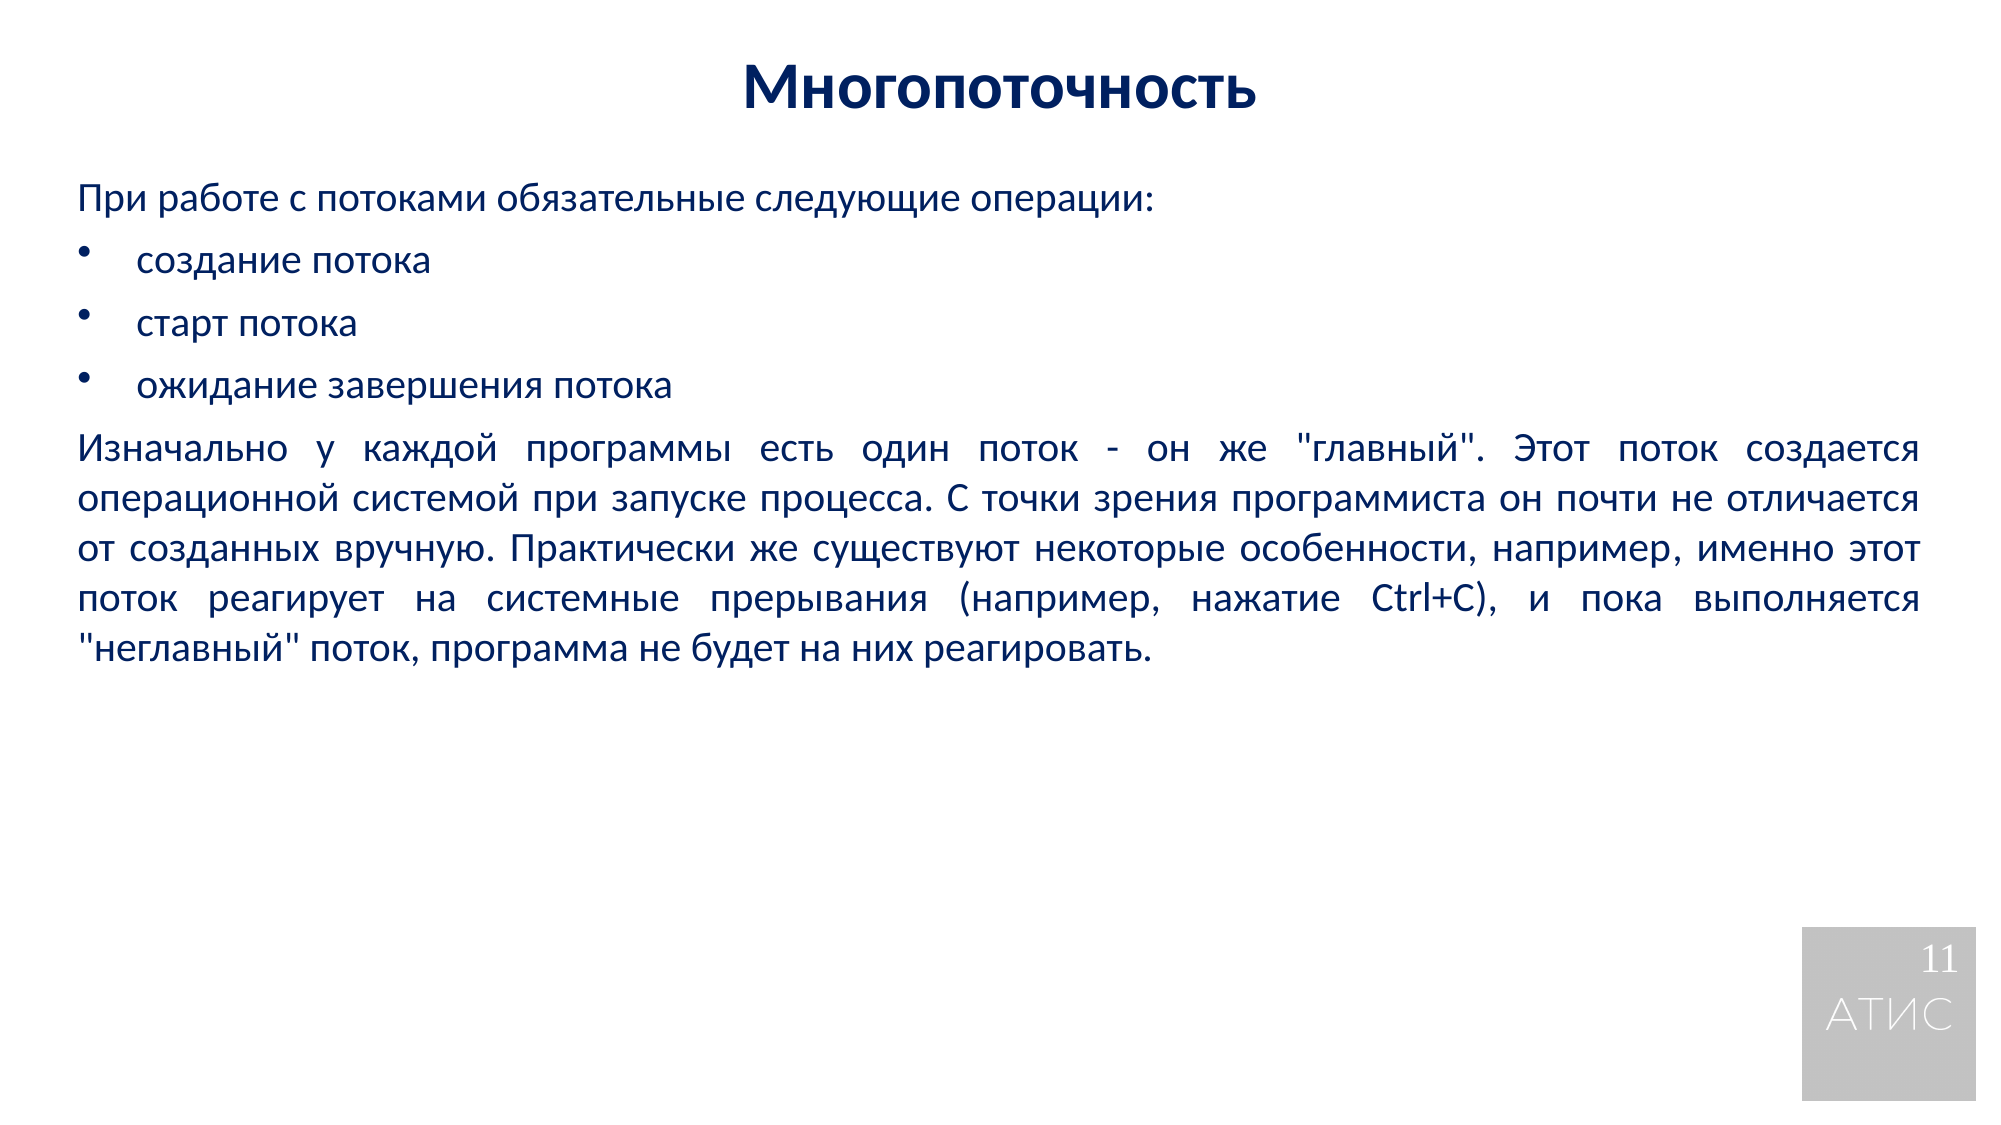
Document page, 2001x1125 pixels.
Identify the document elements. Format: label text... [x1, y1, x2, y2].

picture [1802, 927, 1976, 1101]
title Многопоточность [0, 34, 2000, 149]
text_box При работе с потоками обязательные следующие операции: создание потока старт потока ожидание завершения потока Изначально у каждой программы есть один поток - он же "главный". Этот поток создается операционной системой при запуске процесса. С точки зрения программиста он почти не отличается от созданных вручную. Практически же существуют некоторые особенности, например, именно этот поток реагирует на системные прерывания (например, нажатие Ctrl+C), и пока выполняется "неглавный" поток, программа не будет на них реагировать. [62, 162, 1936, 1097]
